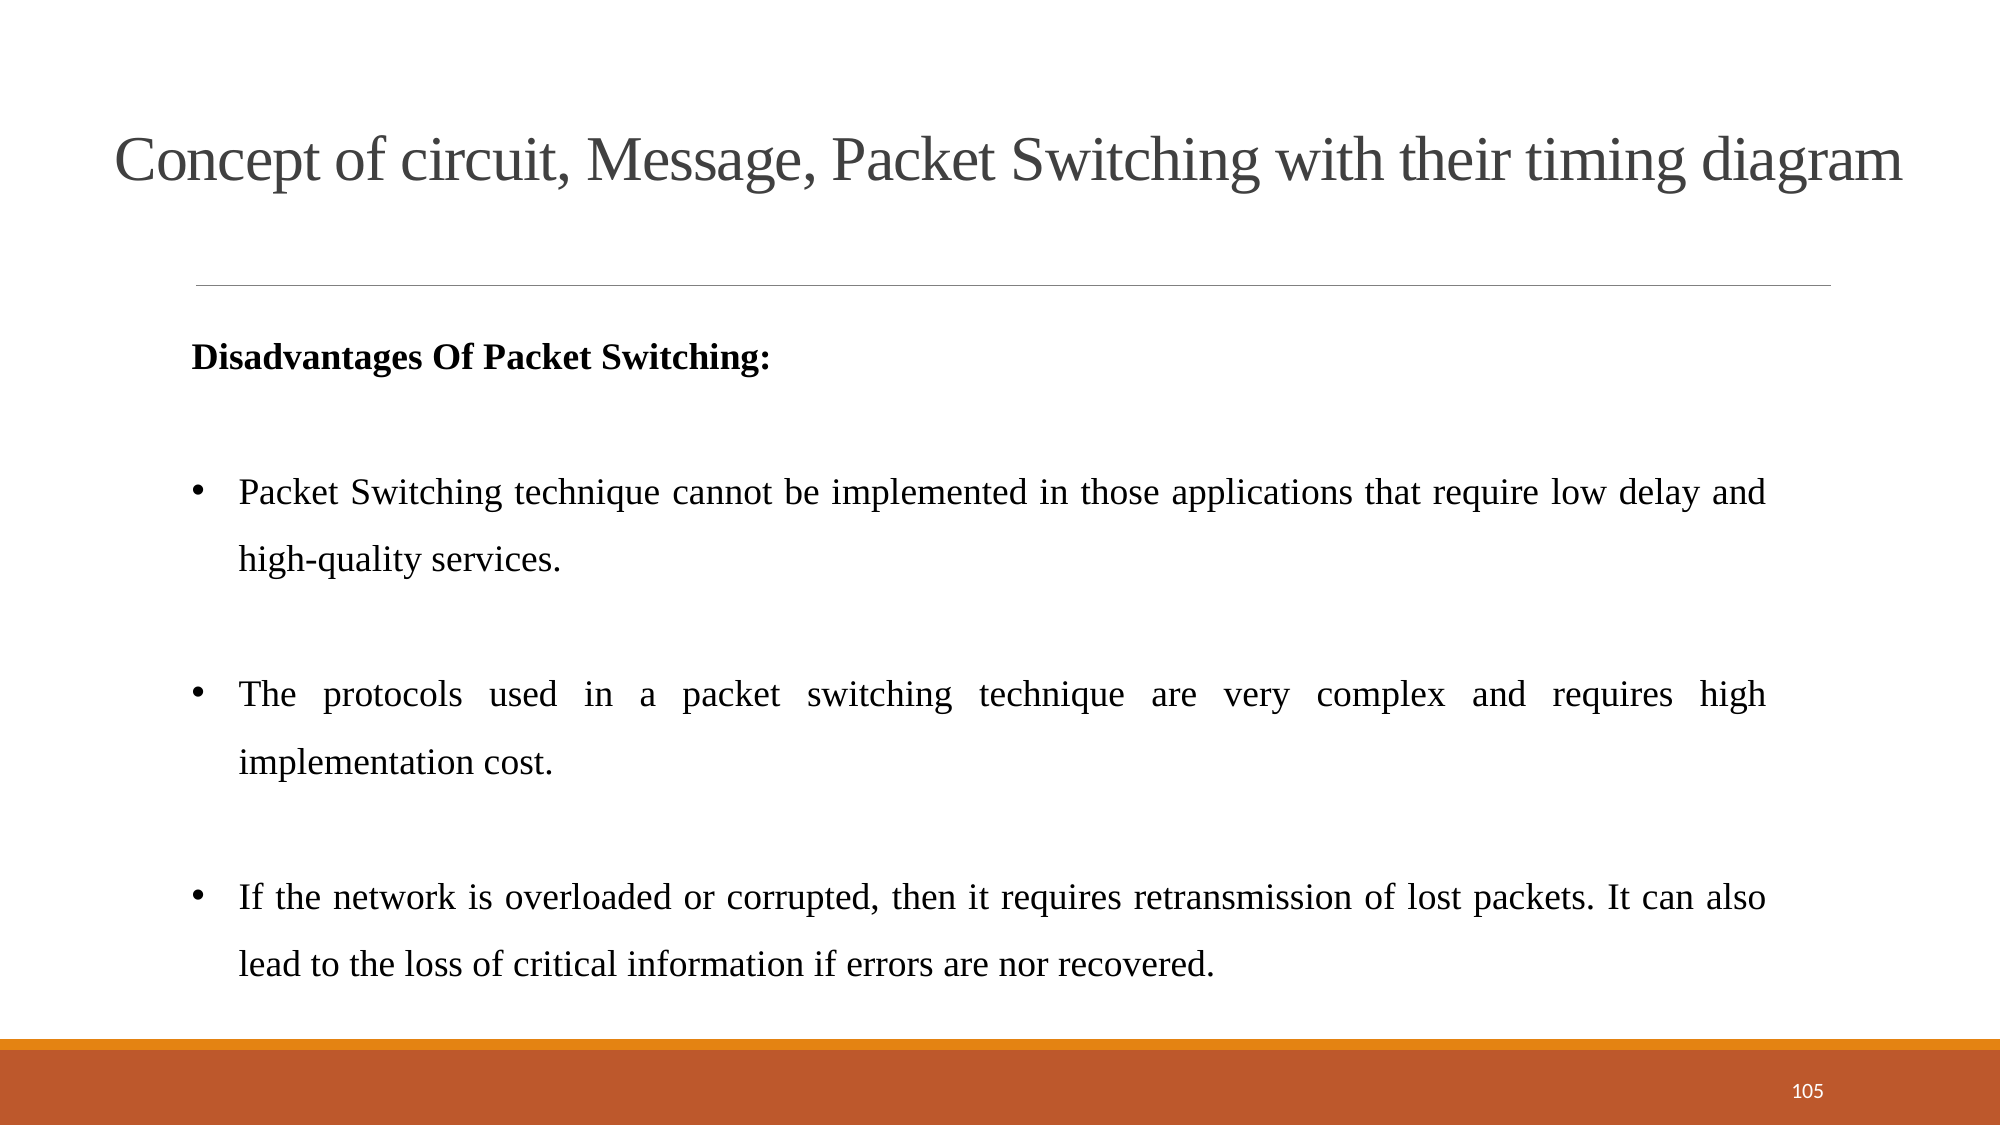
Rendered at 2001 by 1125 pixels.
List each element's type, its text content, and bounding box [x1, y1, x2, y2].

text_box Concept of circuit, Message, Packet Switching with their timing diagram [99, 59, 1946, 201]
text_box Disadvantages Of Packet Switching: Packet Switching technique cannot be implemented in those applications that require low delay and high-quality services. The protocols used in a packet switching technique are very complex and requires high implementation cost. If the network is overloaded or corrupted, then it requires retransmission of lost packets. It can also lead to the loss of critical information if errors are nor recovered. [176, 301, 1784, 992]
slide_number 105 [1624, 1059, 1840, 1120]
